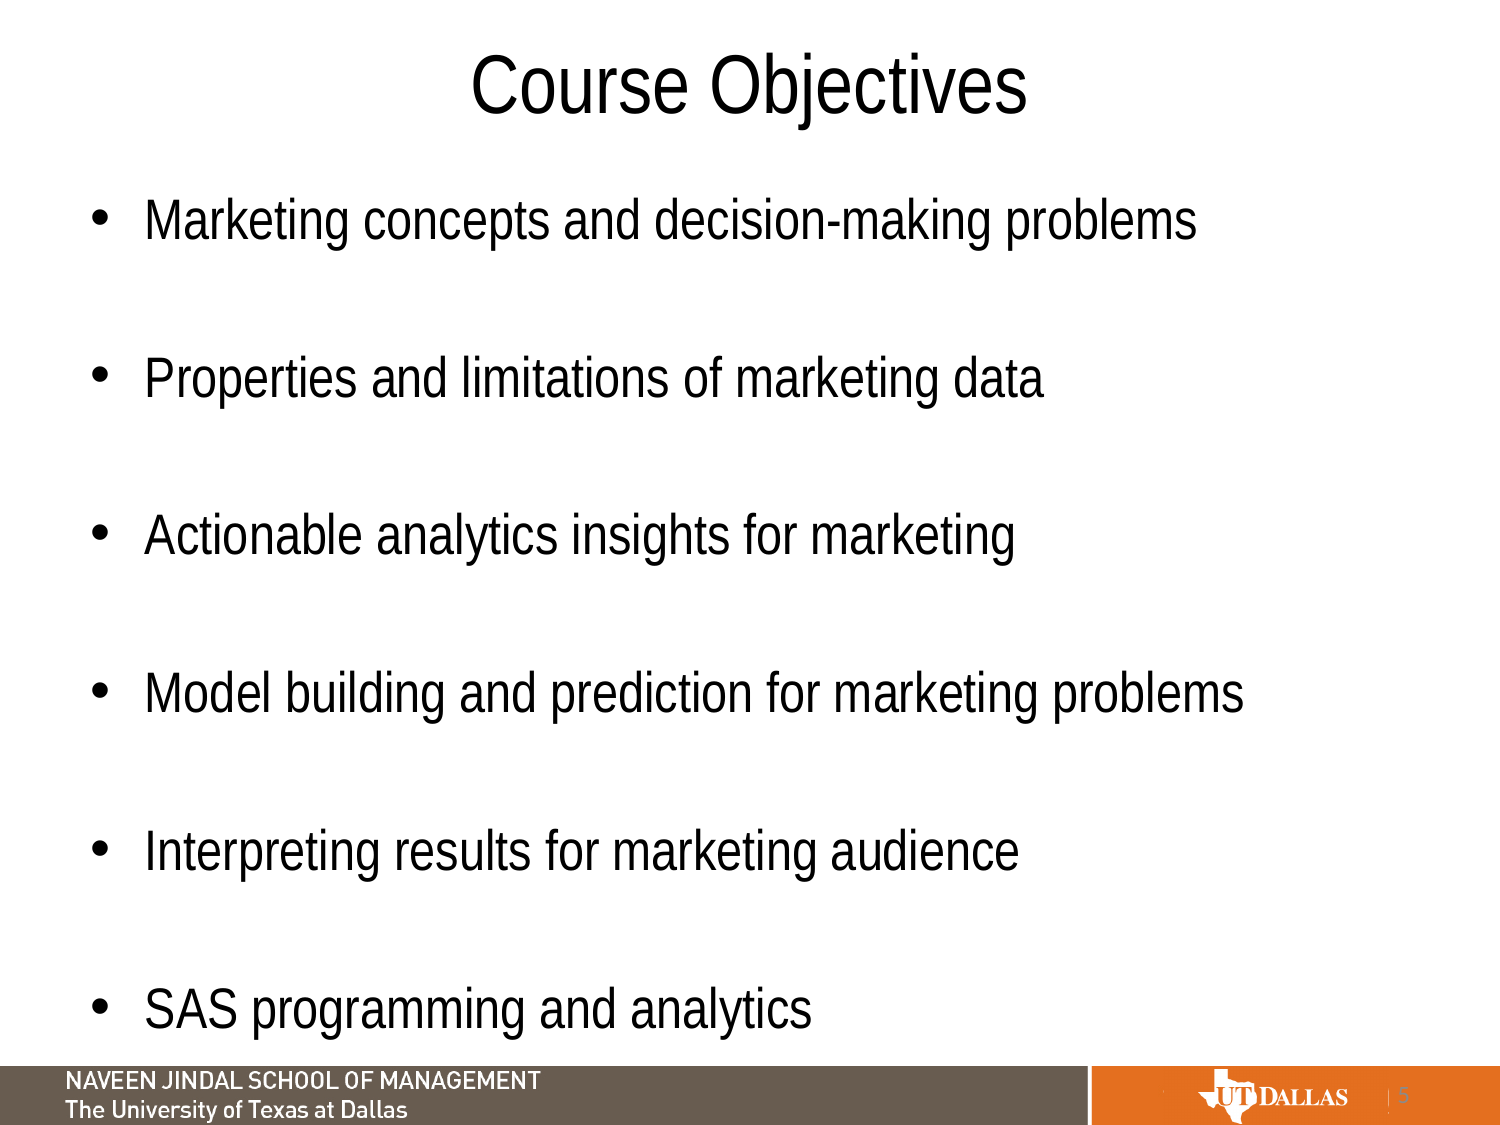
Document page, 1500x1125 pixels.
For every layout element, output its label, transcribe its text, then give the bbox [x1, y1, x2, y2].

list Marketing concepts and decision-making problems Properties and limitations of marketing data Actionable analytics insights for marketing Model building and prediction for marketing problems Interpreting results for marketing audience SAS programming and analytics [75, 174, 1425, 1050]
picture [0, 1066, 1500, 1125]
slide_number 5 [1074, 1063, 1425, 1124]
title Course Objectives [75, 0, 1425, 162]
